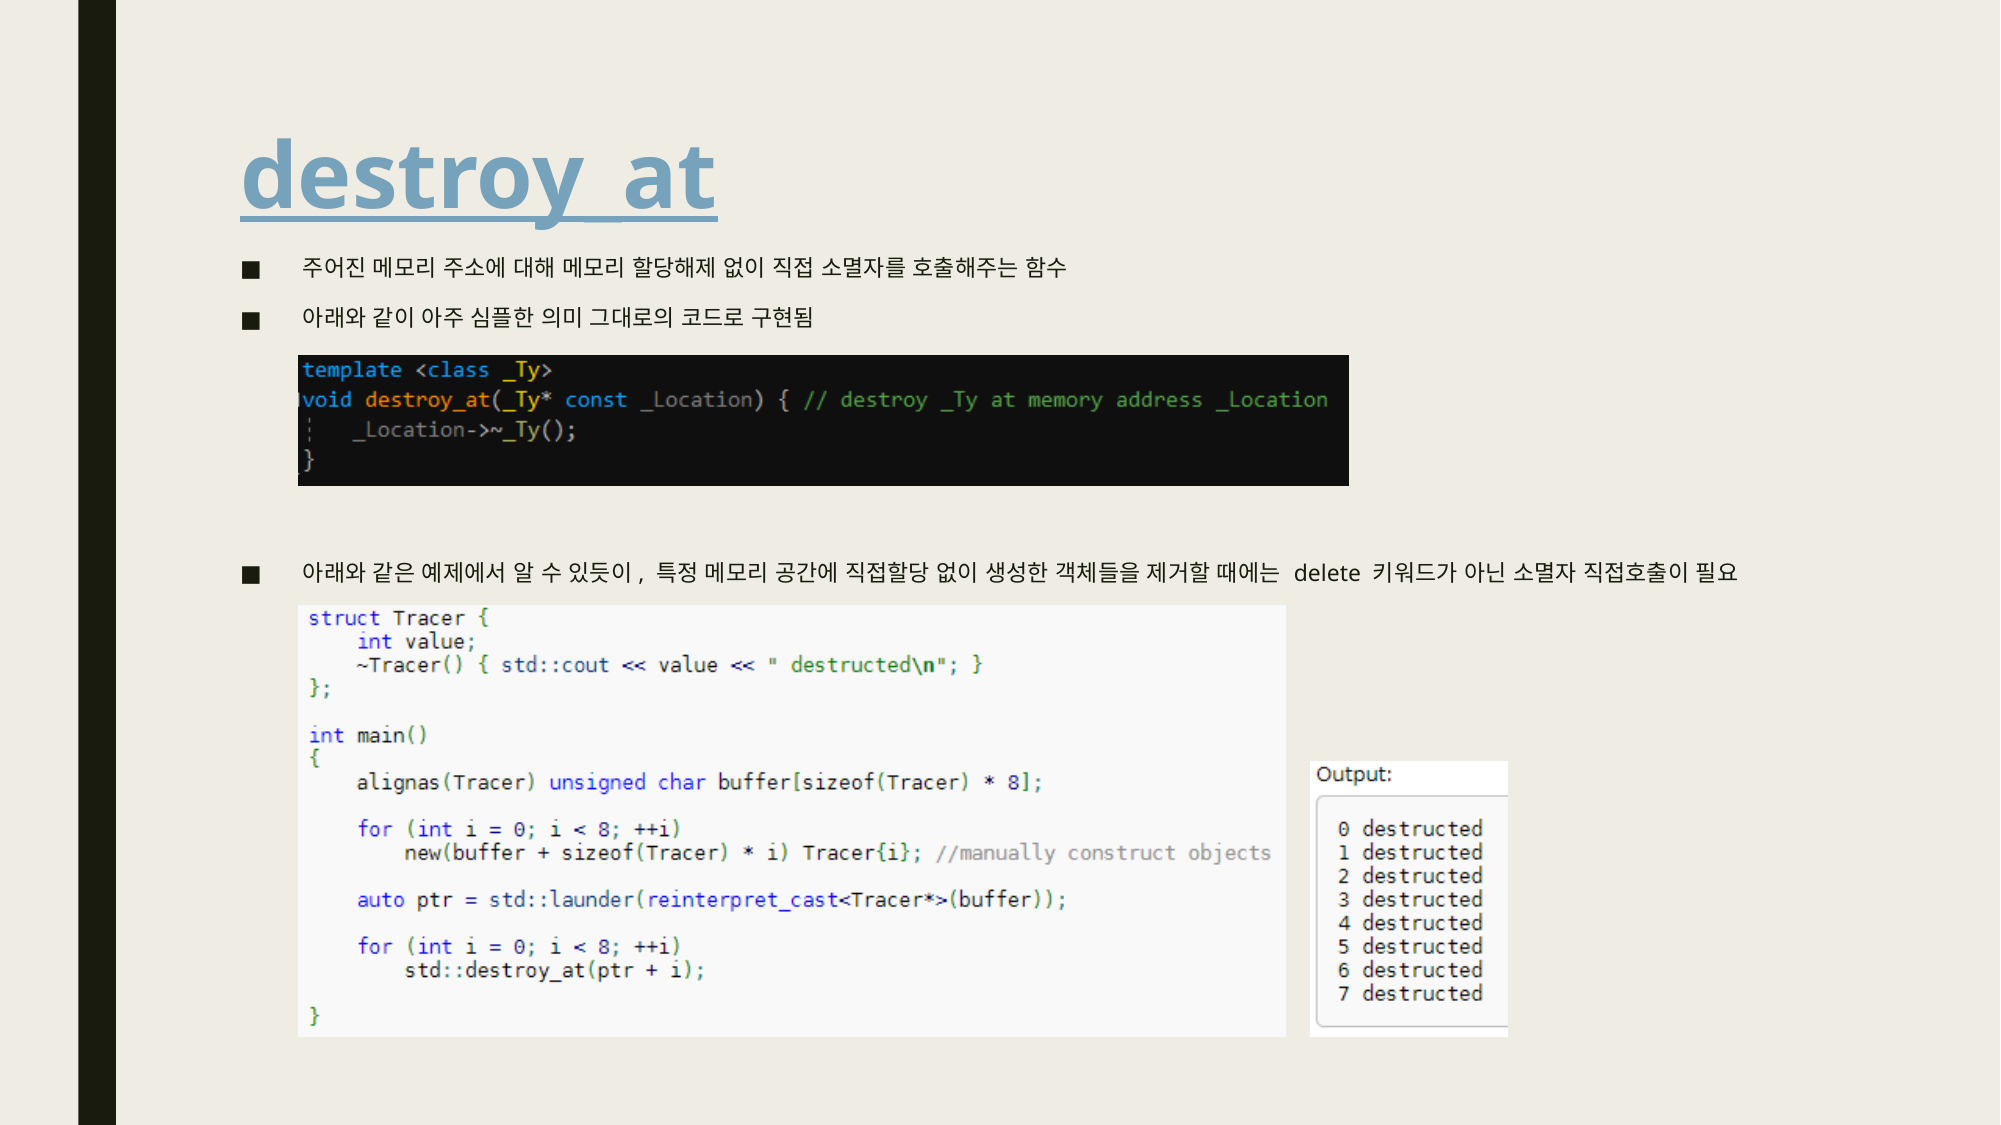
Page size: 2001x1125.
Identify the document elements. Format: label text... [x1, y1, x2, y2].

title destroy_at [225, 112, 1800, 224]
list 주어진 메모리 주소에 대해 메모리 할당해제 없이 직접 소멸자를 호출해주는 함수 아래와 같이 아주 심플한 의미 그대로의 코드로 구현됨 아래와 같은 예제에서 알 수 있듯이, 특정 메모리 공간에 직접할당 없이 생성한 객체들을 제거할 때에는 delete 키워드가 아닌 소멸자 직접호출이 필요 [225, 247, 1836, 1013]
picture [298, 605, 1286, 1037]
picture [298, 355, 1349, 486]
picture [1310, 761, 1508, 1037]
